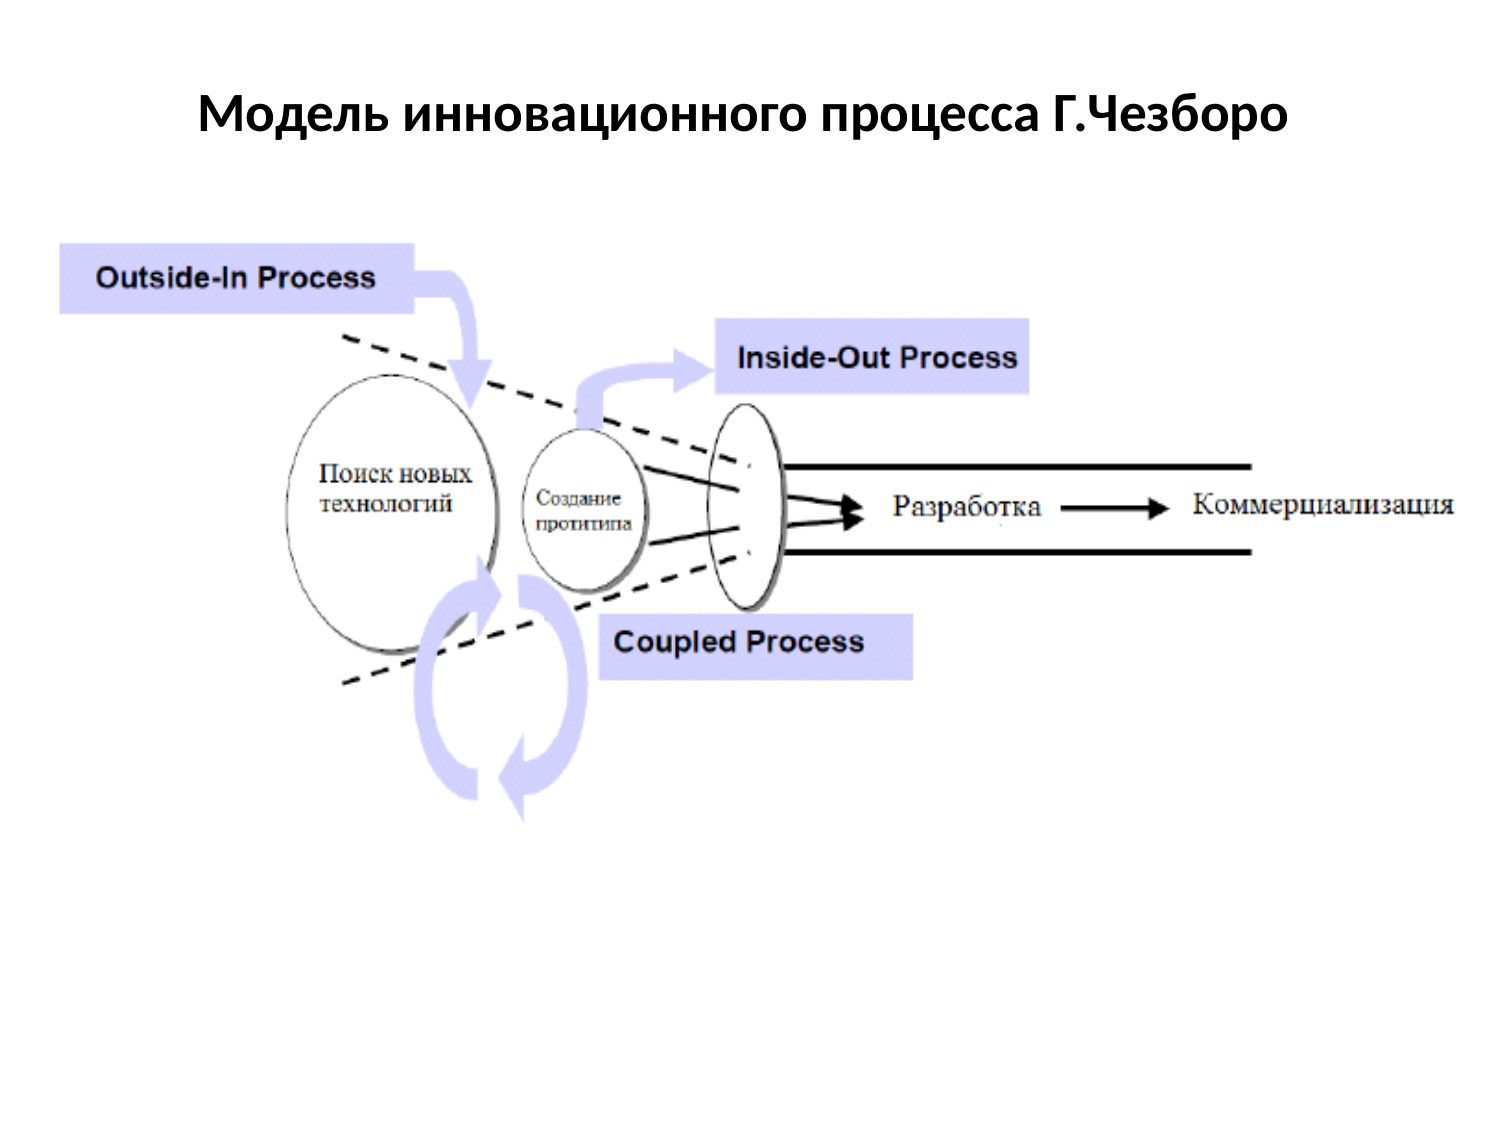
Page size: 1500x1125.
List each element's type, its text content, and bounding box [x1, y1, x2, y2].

picture [52, 219, 1471, 823]
title Модель инновационного процесса Г.Чезборо [75, 45, 1425, 173]
